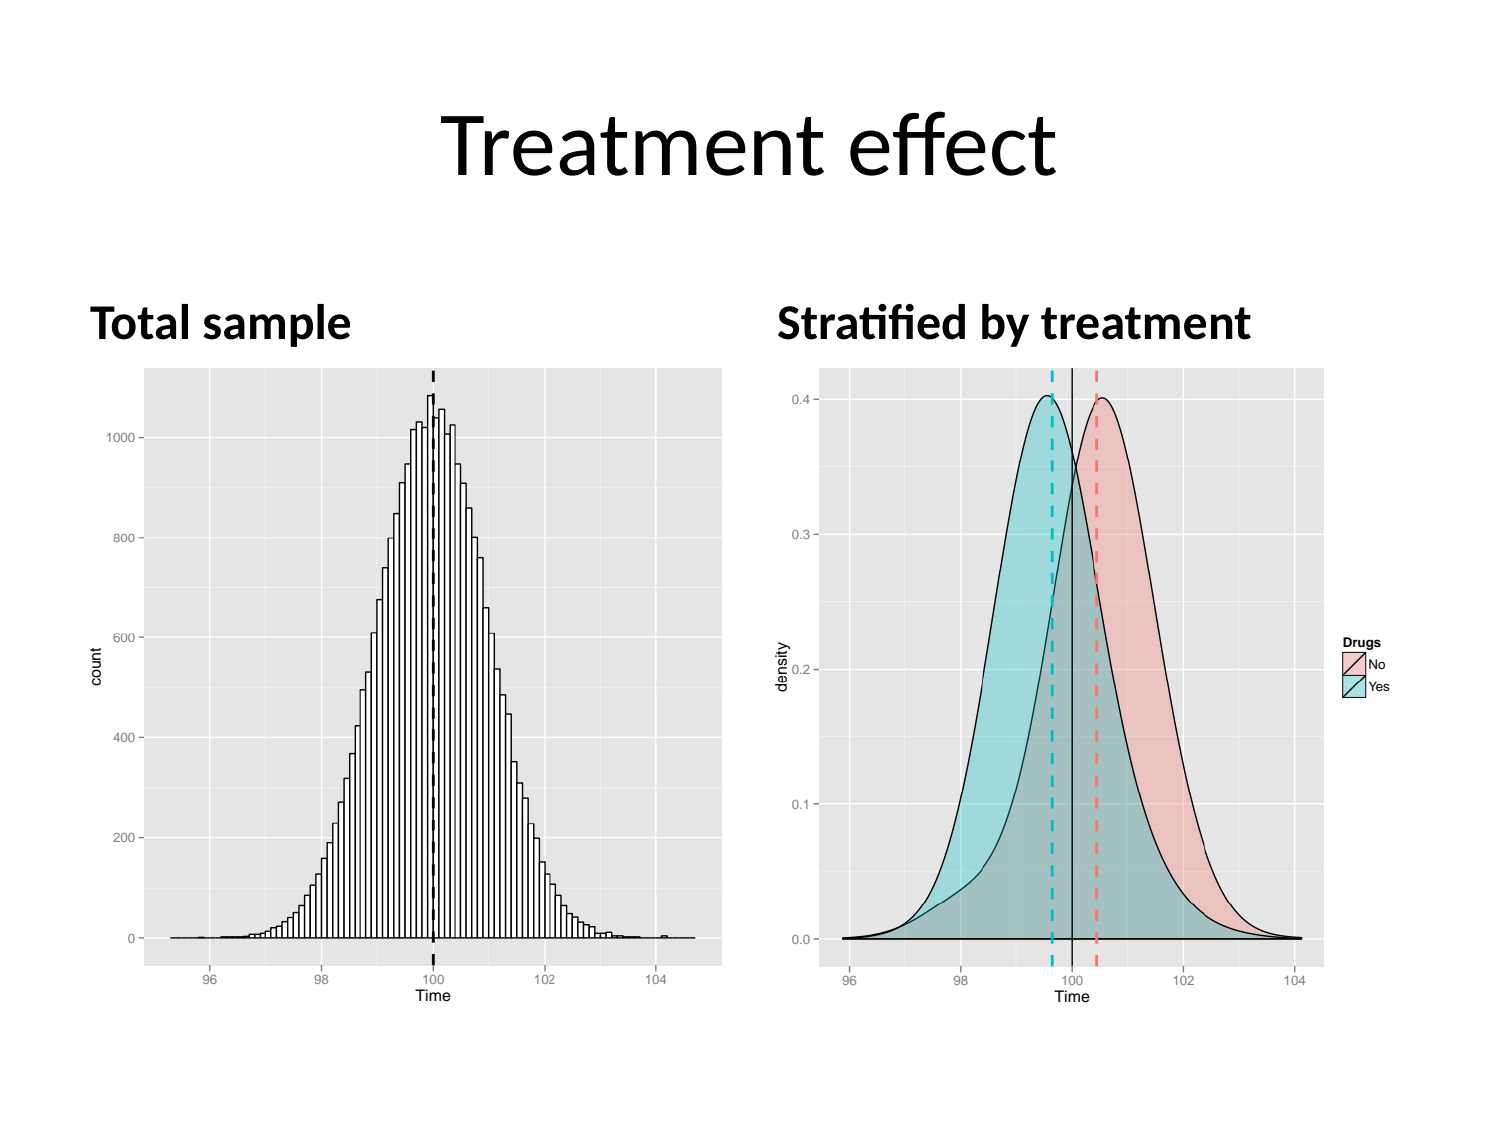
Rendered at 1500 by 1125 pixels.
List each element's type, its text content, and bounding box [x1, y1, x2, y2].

list Stratified by treatment [761, 251, 1425, 356]
title Treatment effect [75, 45, 1425, 233]
list Total sample [75, 251, 738, 356]
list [74, 356, 738, 1006]
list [761, 356, 1426, 1006]
